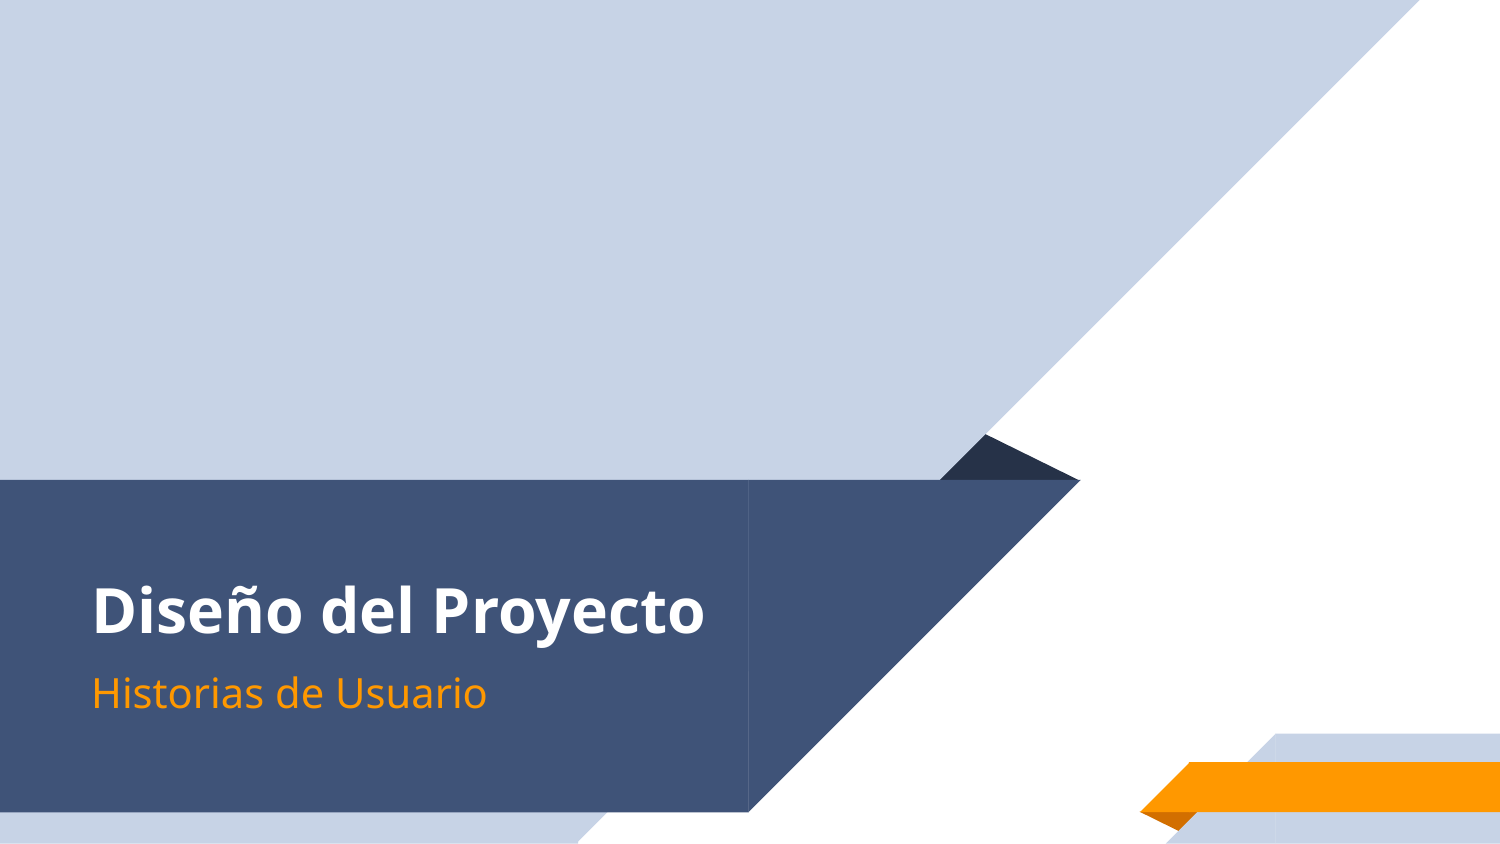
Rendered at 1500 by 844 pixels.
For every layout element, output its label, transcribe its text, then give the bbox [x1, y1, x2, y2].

title Diseño del Proyecto [76, 470, 748, 652]
subtitle Historias de Usuario [76, 652, 748, 781]
